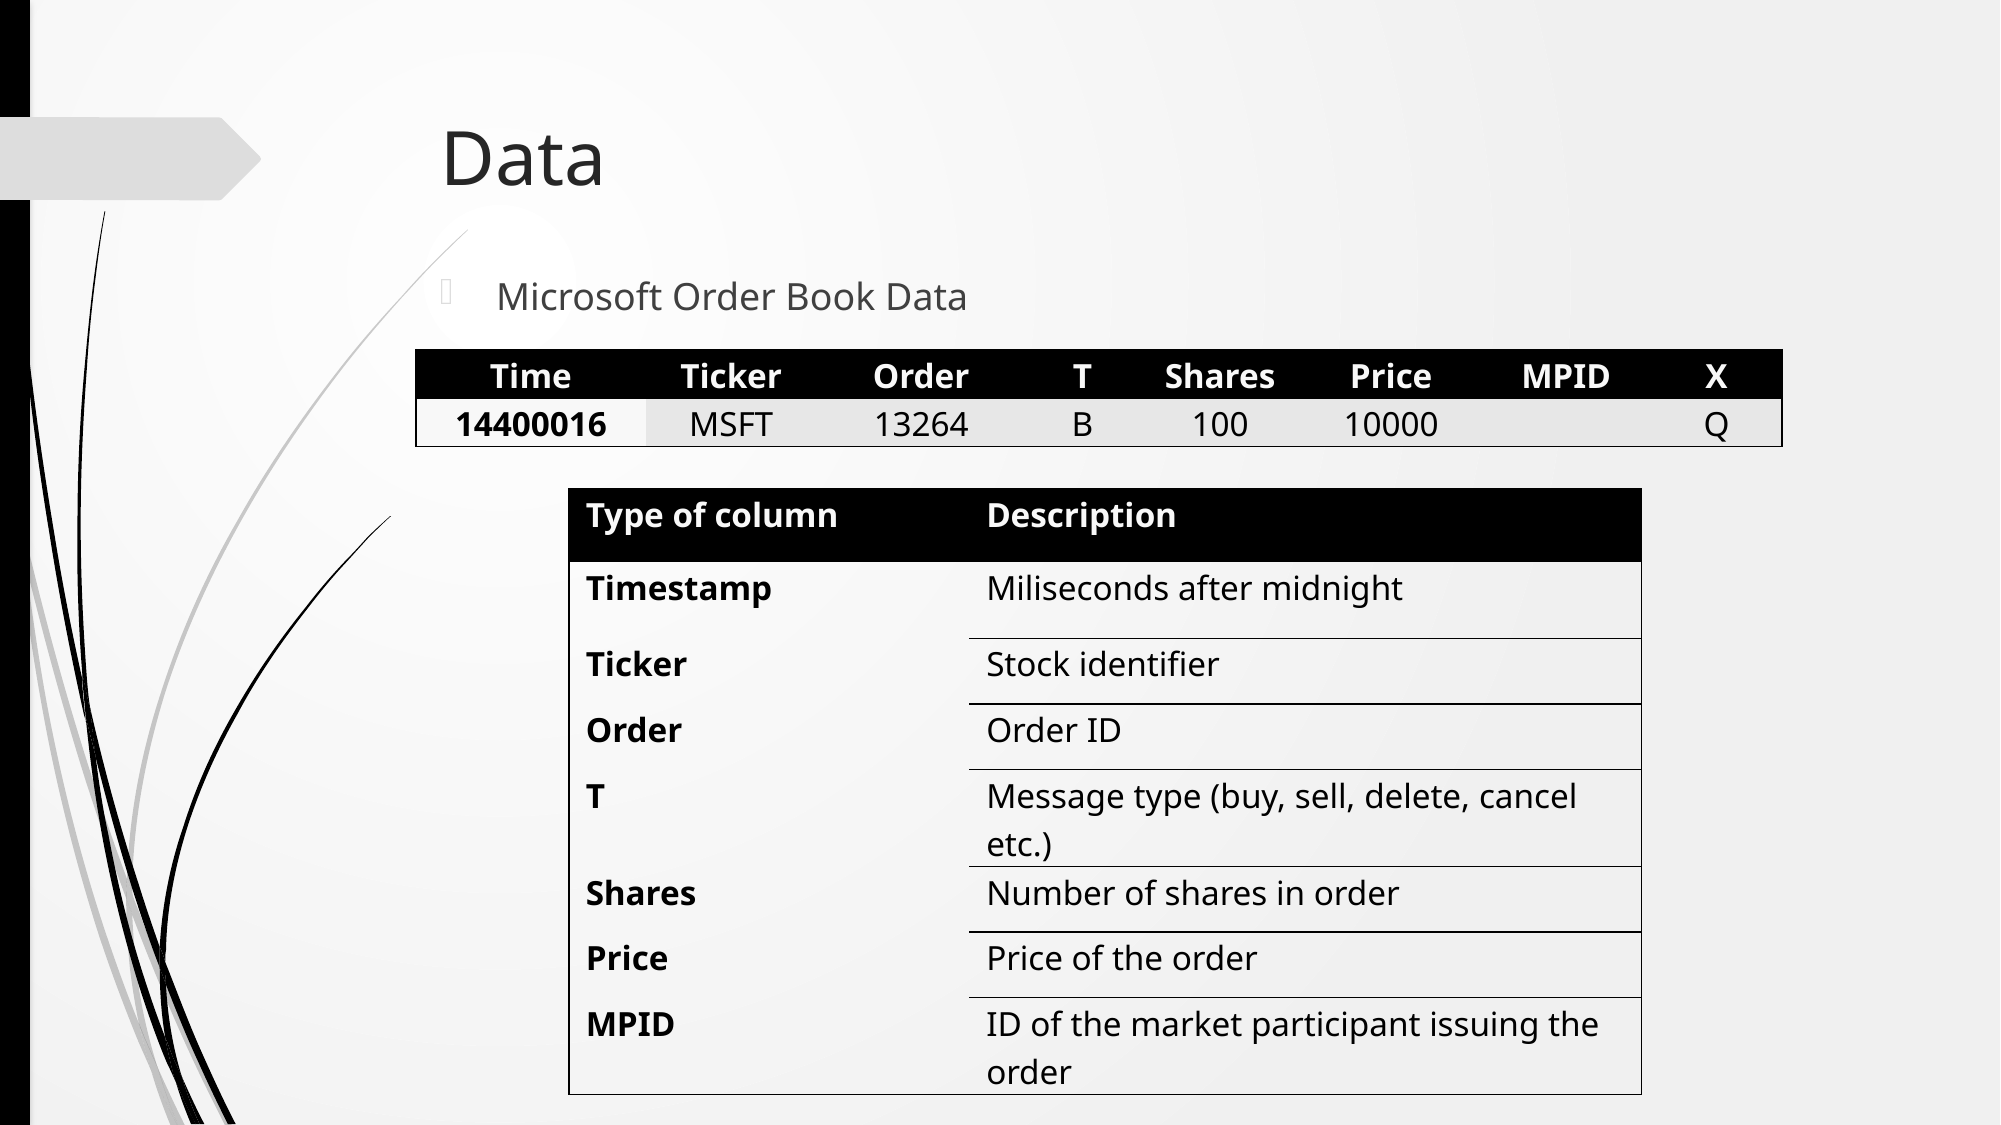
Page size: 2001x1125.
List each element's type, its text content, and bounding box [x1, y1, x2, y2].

table_cell Price of the order [969, 933, 1641, 997]
table_cell 100 [1139, 399, 1301, 446]
table_cell Miliseconds after midnight [969, 562, 1641, 638]
table_cell Shares [570, 866, 969, 932]
table_header Ticker [646, 351, 817, 397]
table_header T [1026, 351, 1139, 397]
table_header Order [817, 351, 1026, 397]
table_header Shares [1139, 351, 1301, 397]
table_cell MPID [570, 998, 969, 1094]
table_cell Stock identifier [969, 639, 1641, 703]
table_cell B [1026, 399, 1139, 446]
table_cell ID of the market participant issuing the order [969, 998, 1641, 1094]
table_cell MSFT [646, 399, 817, 446]
table_cell T [570, 770, 969, 866]
table_header Type of column [570, 490, 969, 562]
table_cell 14400016 [417, 399, 646, 446]
table_header Time [417, 351, 646, 397]
table_cell Timestamp [570, 562, 969, 638]
table_header MPID [1481, 351, 1651, 397]
title Data [425, 102, 1888, 265]
table_cell Price [570, 932, 969, 998]
table_cell Number of shares in order [969, 867, 1641, 931]
list Microsoft Order Book Data [424, 265, 1888, 885]
table_cell 10000 [1301, 399, 1481, 446]
table_cell Order ID [969, 705, 1641, 769]
table_cell Ticker [570, 638, 969, 704]
table_cell [1481, 399, 1651, 446]
table_cell Q [1651, 399, 1781, 446]
table_header X [1651, 351, 1781, 397]
table_header Description [969, 490, 1641, 561]
table_cell Message type (buy, sell, delete, cancel etc.) [969, 770, 1641, 866]
table_cell Order [570, 704, 969, 770]
table_cell 13264 [817, 399, 1026, 446]
table_header Price [1301, 351, 1481, 397]
